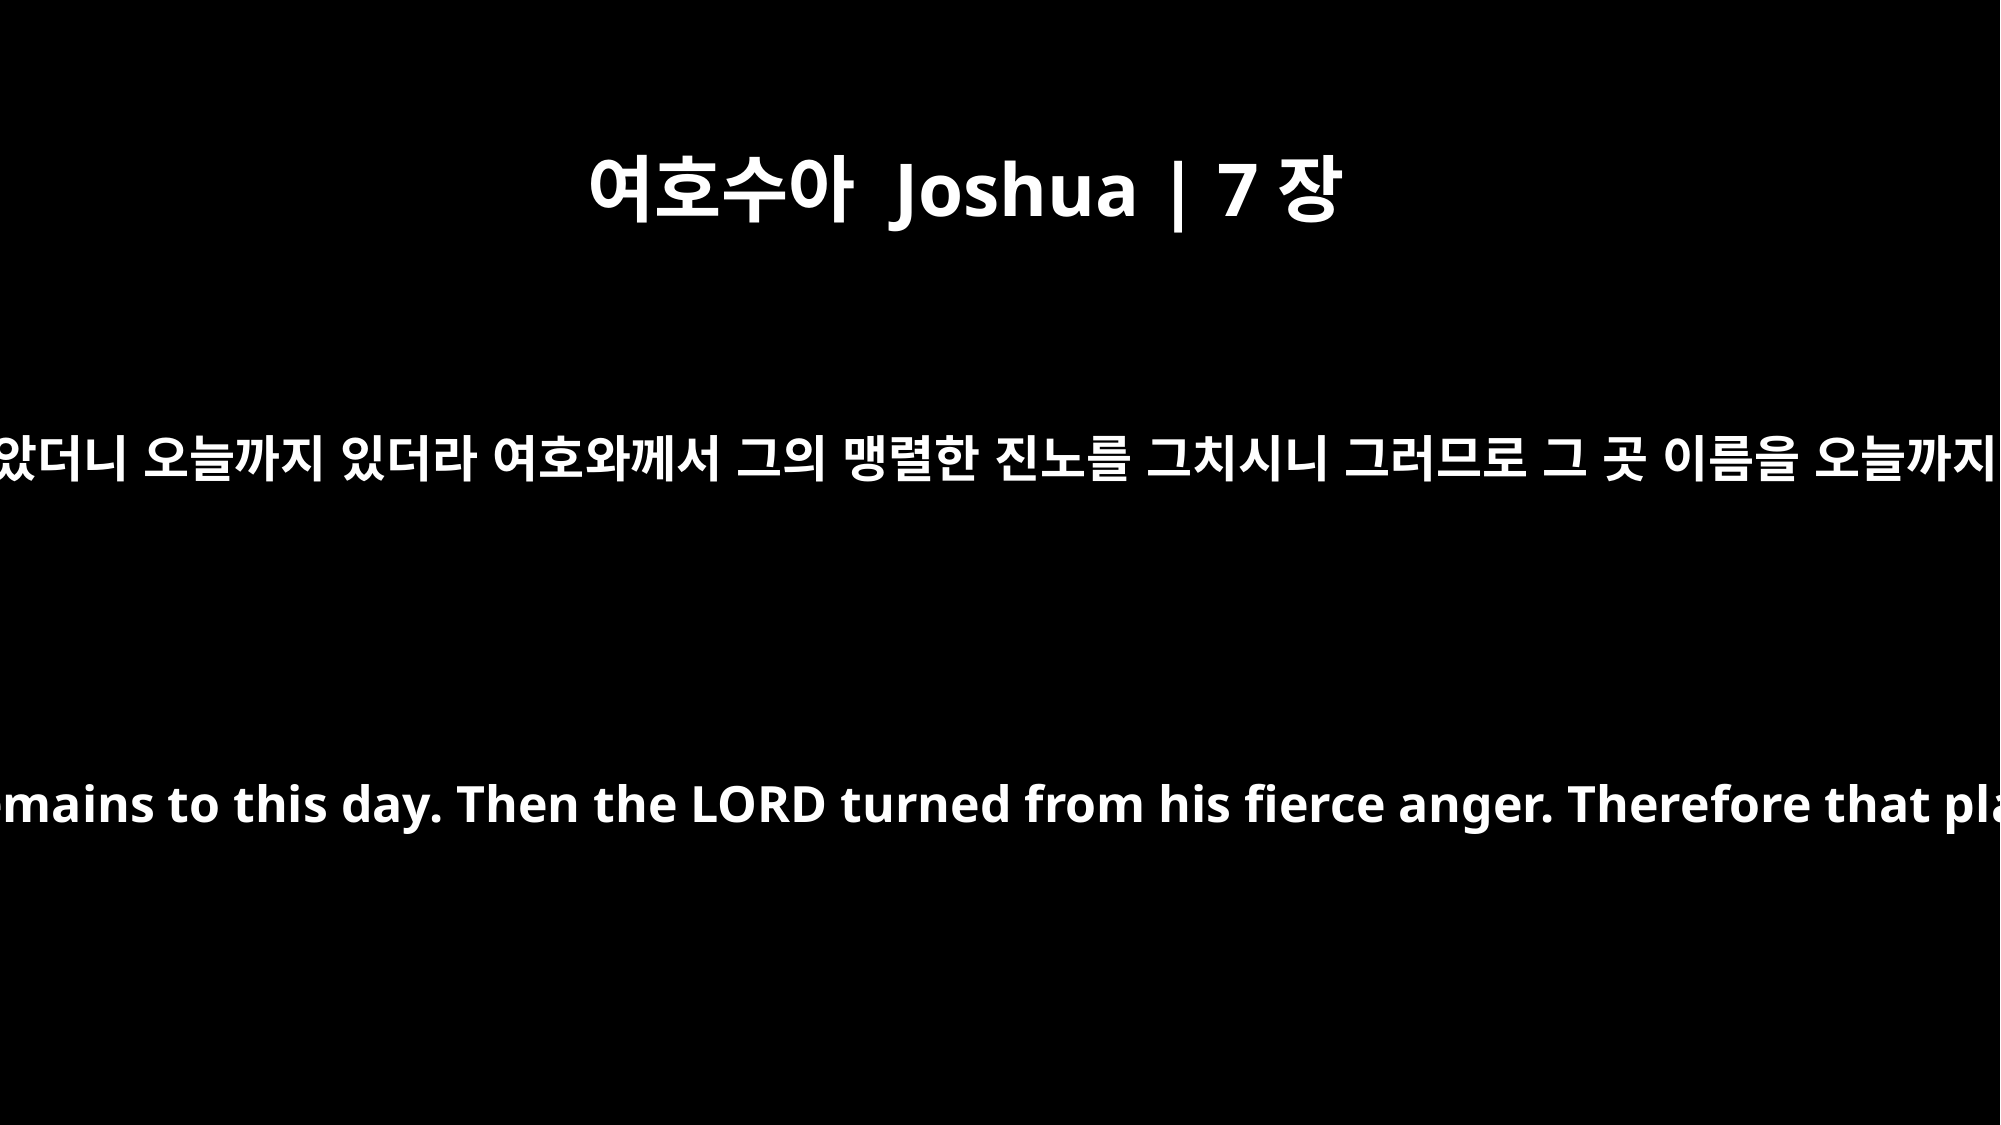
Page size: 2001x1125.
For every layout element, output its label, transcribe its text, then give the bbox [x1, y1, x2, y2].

text_box 여호수아 Joshua | 7장 [572, 136, 1360, 239]
text_box 26 그 위에 돌 무더기를 크게 쌓았더니 오늘까지 있더라 여호와께서 그의 맹렬한 진노를 그치시니 그러므로 그 곳 이름을 오늘까지 아골 골짜기라 부르더라 [0, 359, 2000, 495]
text_box Over Achan they heaped up a large pile of rocks, which remains to this day. Then the LORD turned from his fierce anger. Therefore that place has been called the Valley of Achor ever since. [0, 764, 2000, 840]
